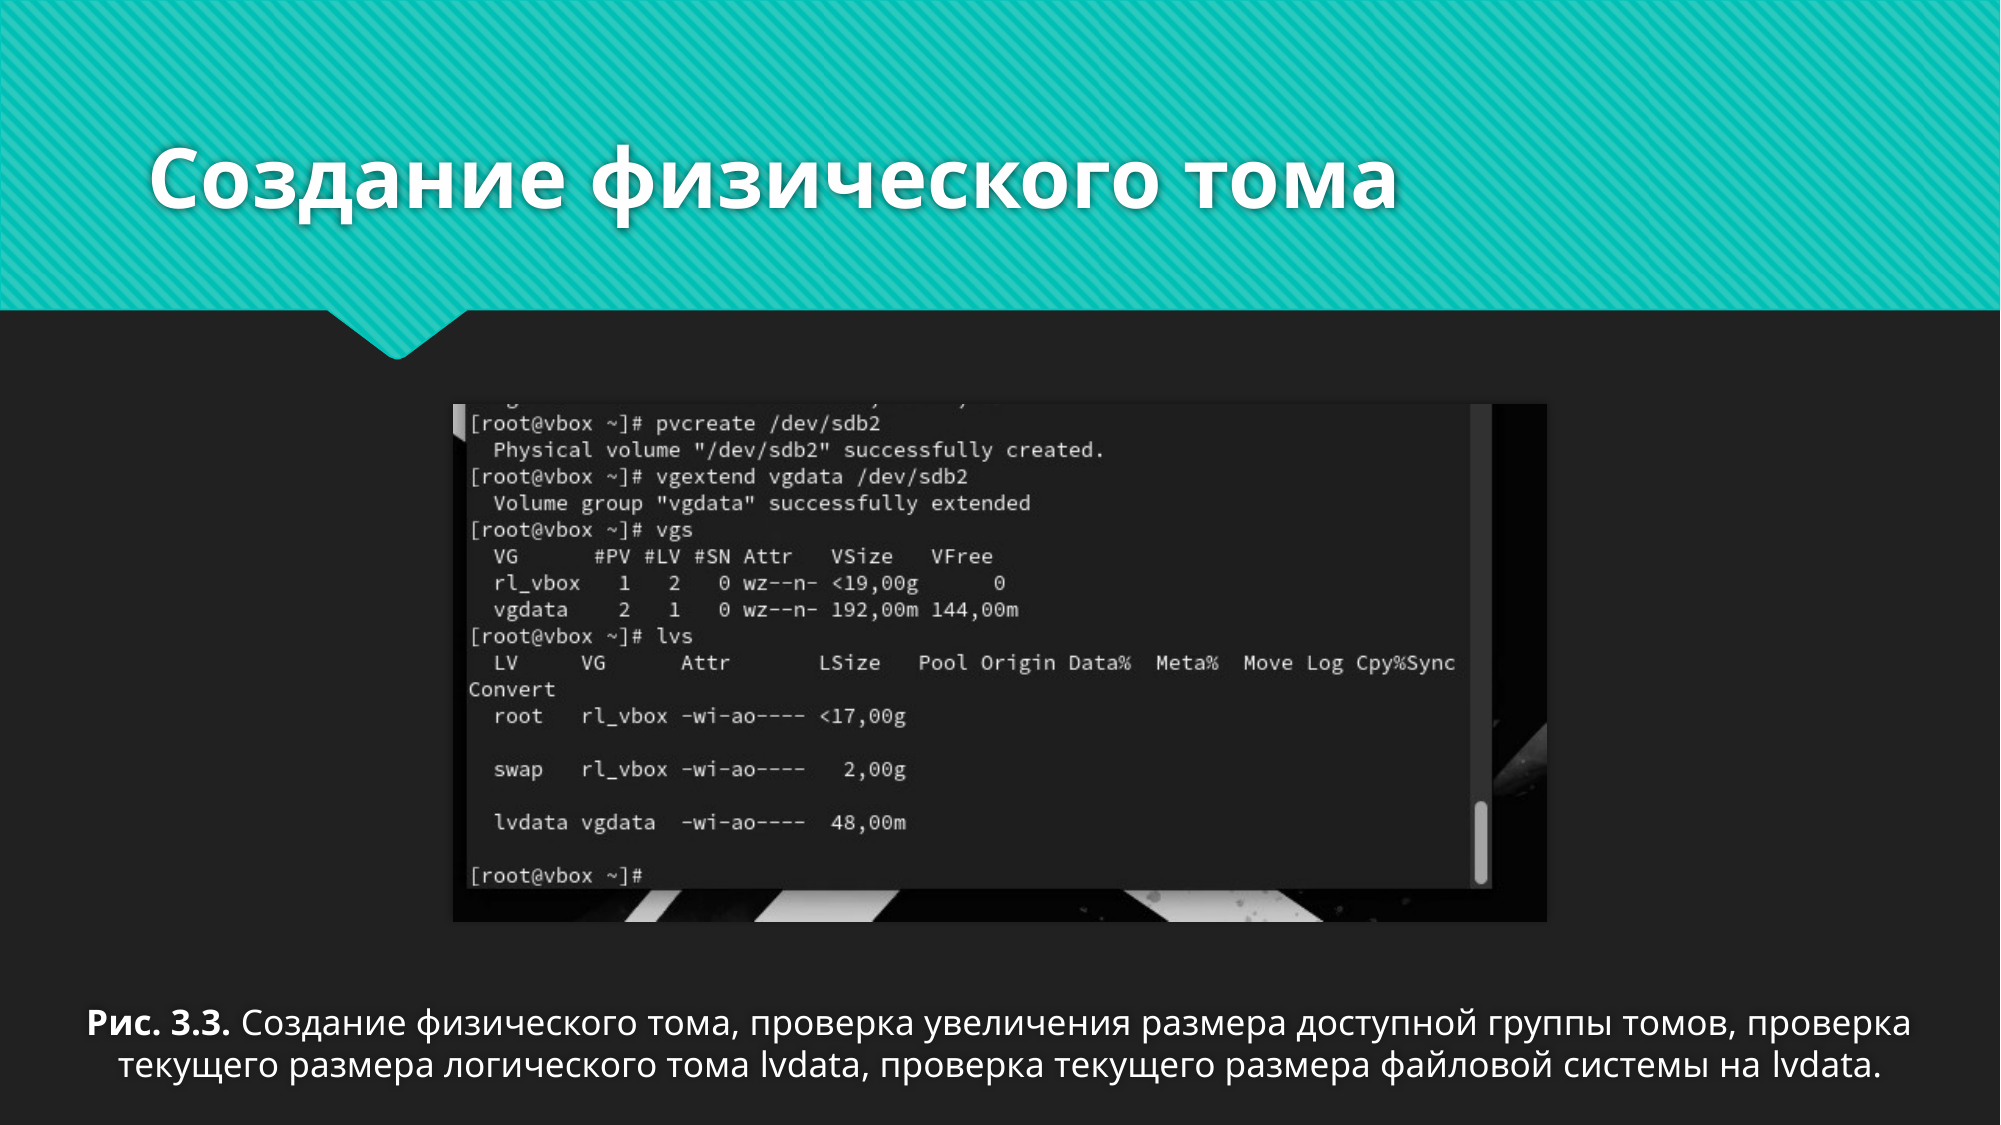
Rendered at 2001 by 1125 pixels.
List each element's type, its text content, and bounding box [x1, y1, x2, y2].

title Создание физического тома [132, 73, 1868, 233]
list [452, 403, 1548, 922]
text_box Рис. 3.3. Создание физического тома, проверка увеличения размера доступной группы томов, проверка текущего размера логического тома lvdata, проверка текущего размера файловой системы на lvdata. [26, 974, 1974, 1110]
